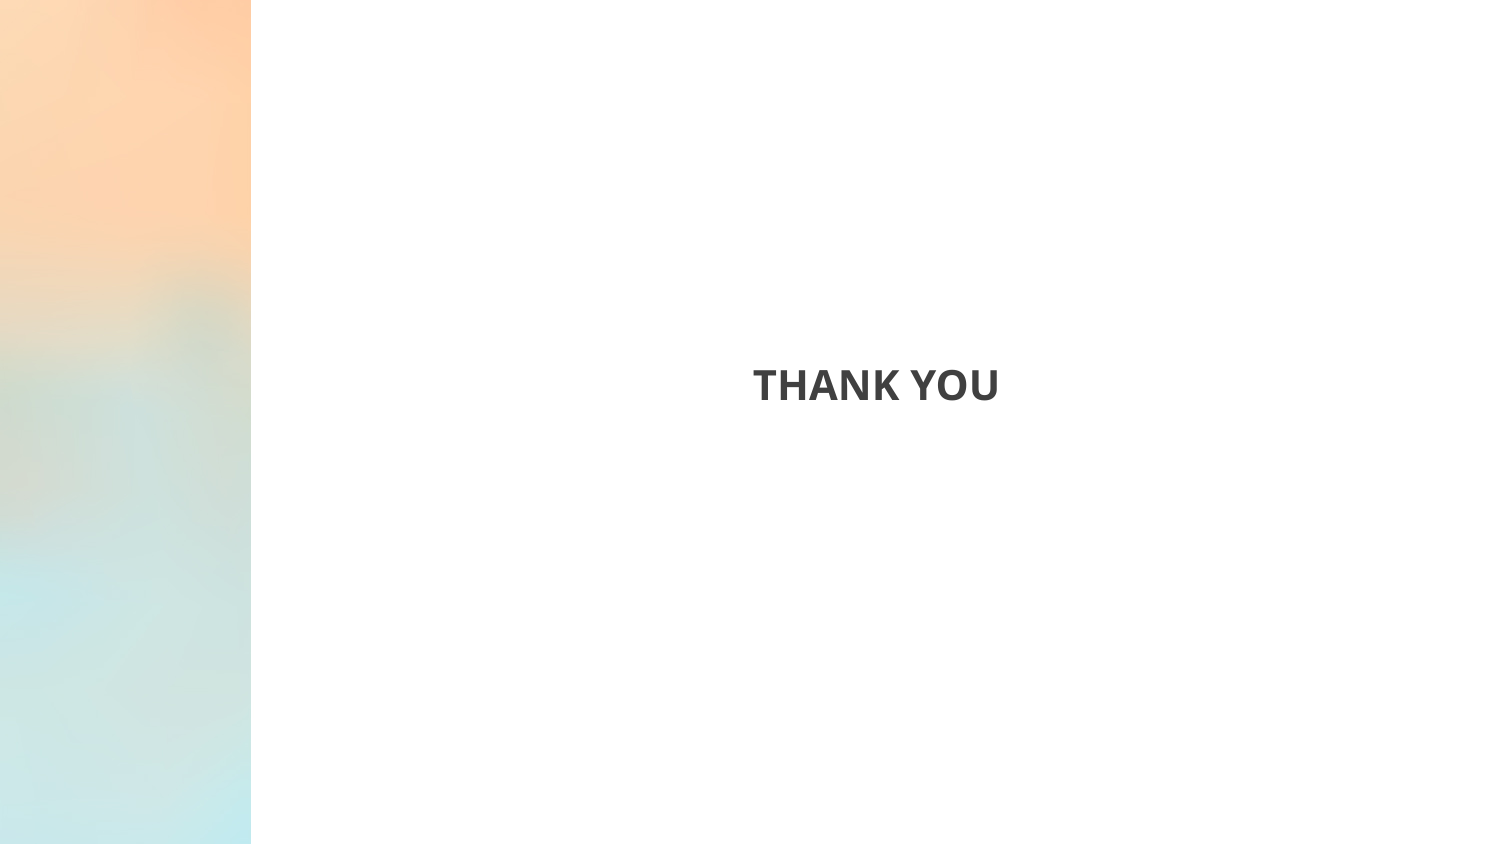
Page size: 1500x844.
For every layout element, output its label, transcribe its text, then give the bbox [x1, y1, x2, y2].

picture [0, 0, 1500, 844]
list THANK YOU [738, 346, 1034, 422]
